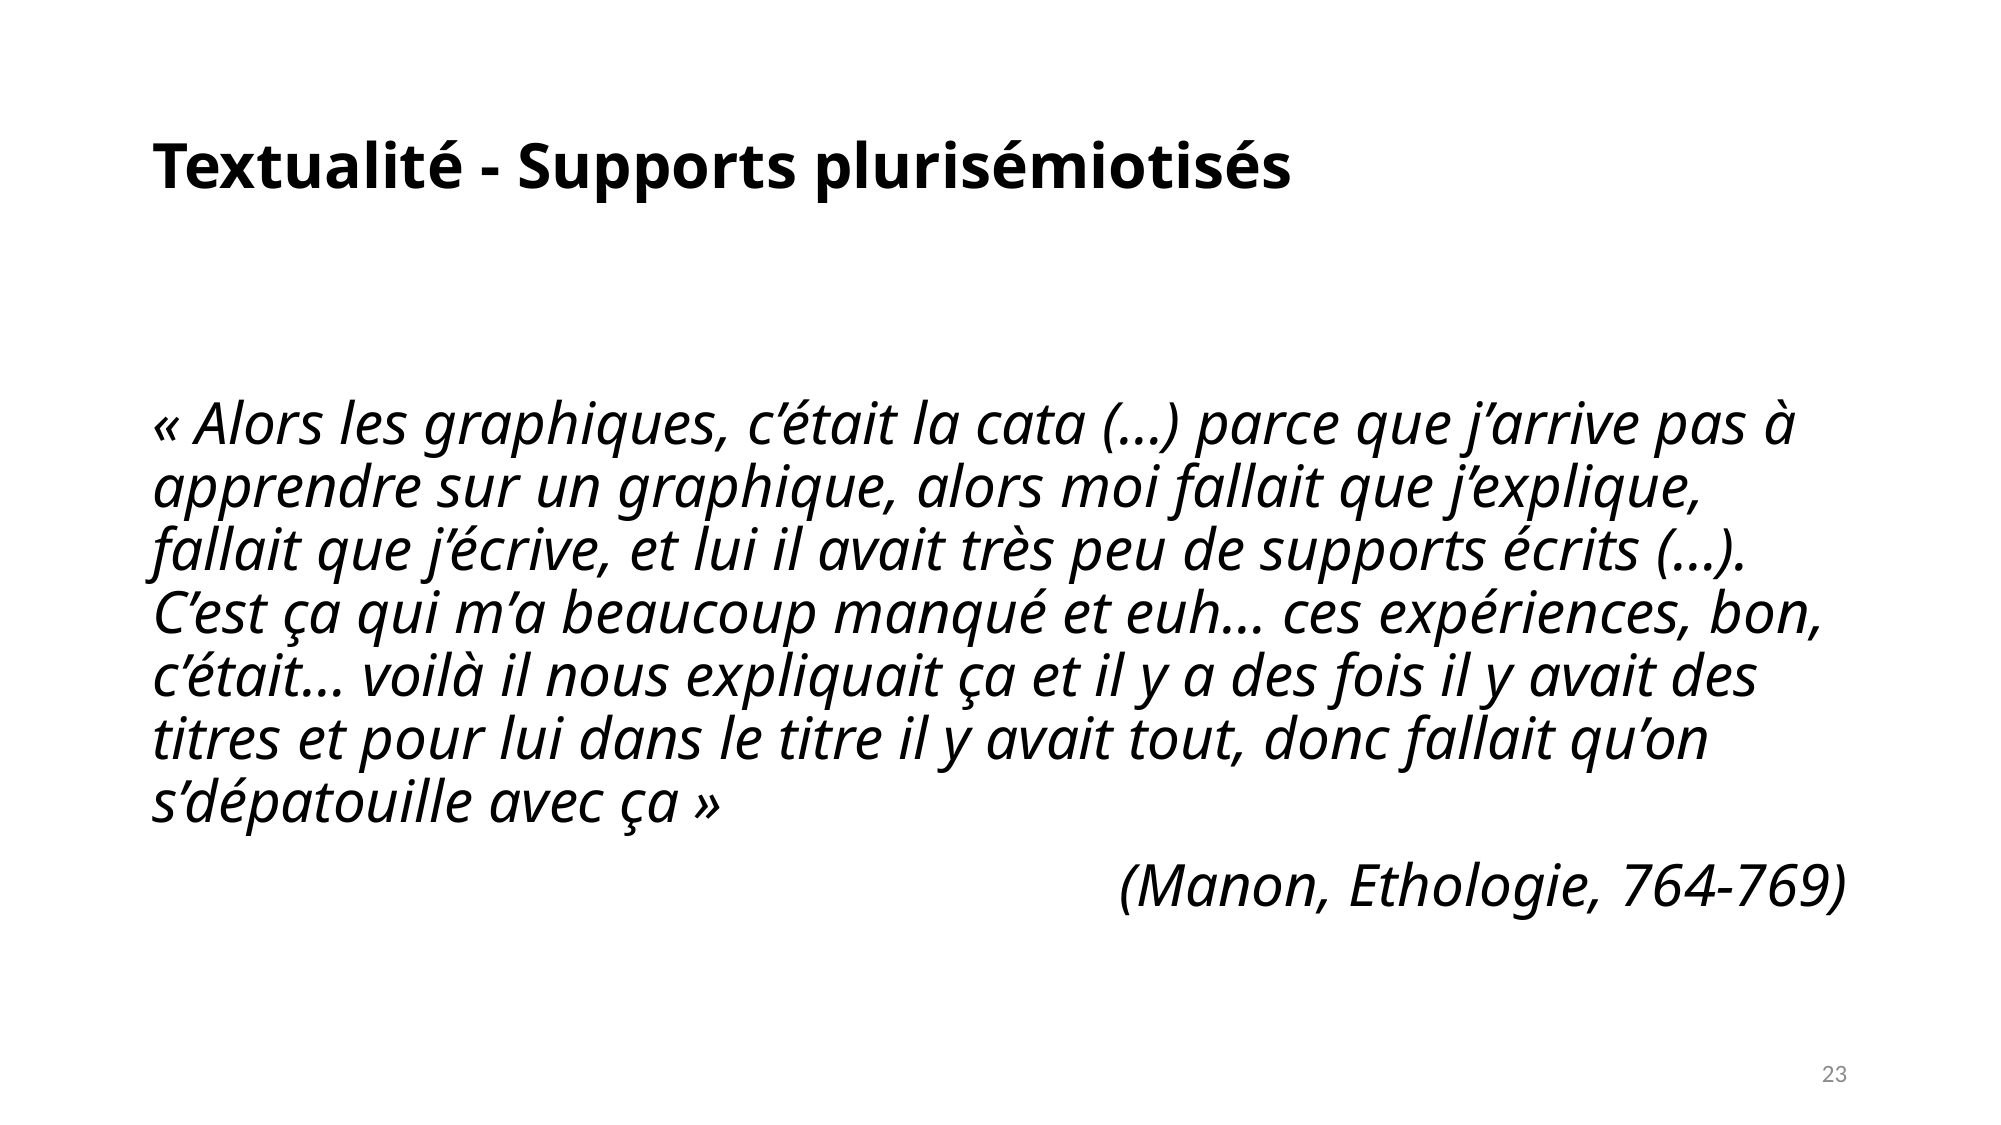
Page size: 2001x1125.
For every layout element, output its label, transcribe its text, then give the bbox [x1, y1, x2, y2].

title Textualité - Supports plurisémiotisés [137, 59, 1863, 278]
list « Alors les graphiques, c’était la cata (…) parce que j’arrive pas à apprendre sur un graphique, alors moi fallait que j’explique, fallait que j’écrive, et lui il avait très peu de supports écrits (…). C’est ça qui m’a beaucoup manqué et euh… ces expériences, bon, c’était… voilà il nous expliquait ça et il y a des fois il y avait des titres et pour lui dans le titre il y avait tout, donc fallait qu’on s’dépatouille avec ça » (Manon, Ethologie, 764-769) [137, 299, 1863, 1014]
slide_number 23 [1412, 1042, 1863, 1103]
